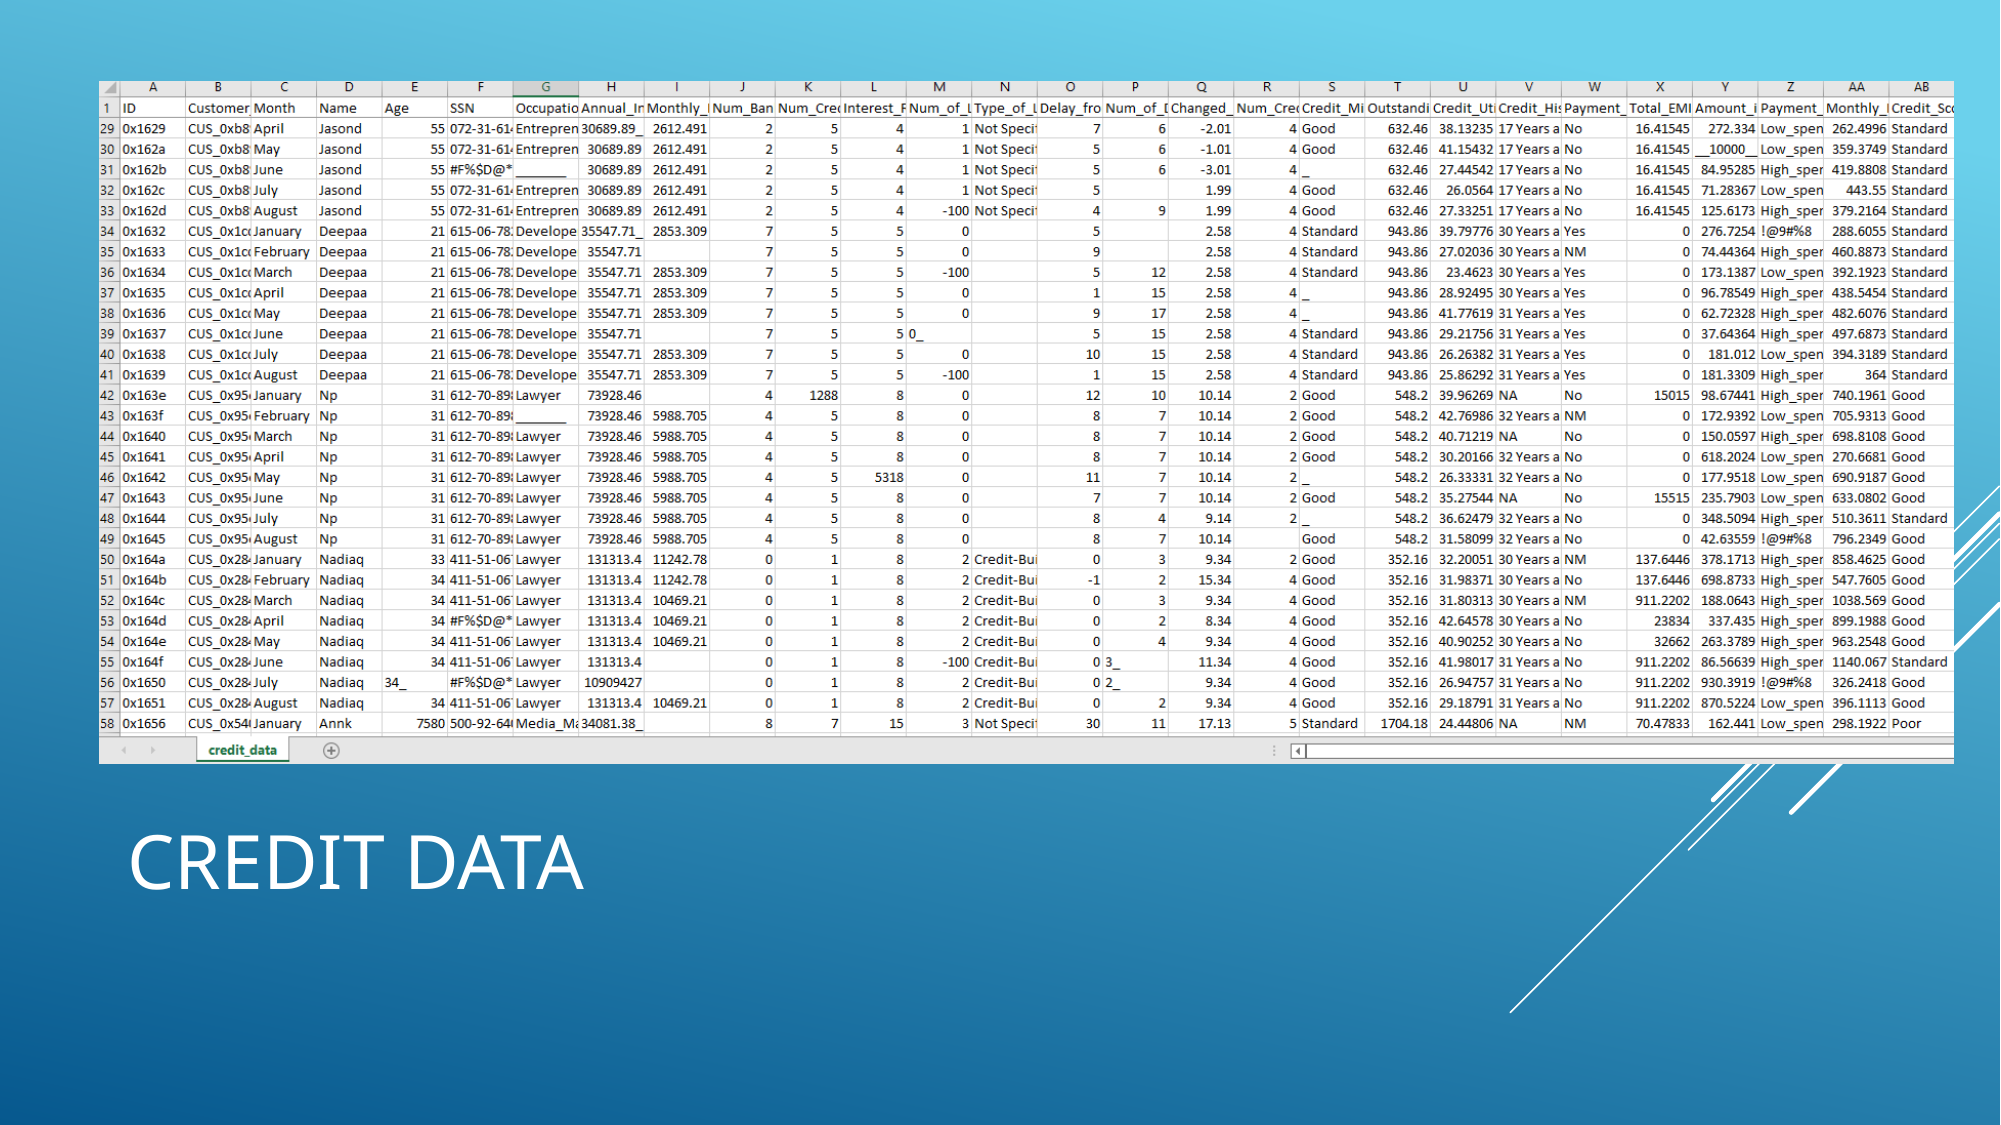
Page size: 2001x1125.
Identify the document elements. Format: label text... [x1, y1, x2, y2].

title Credit Data [112, 764, 1513, 984]
picture [99, 81, 1954, 764]
